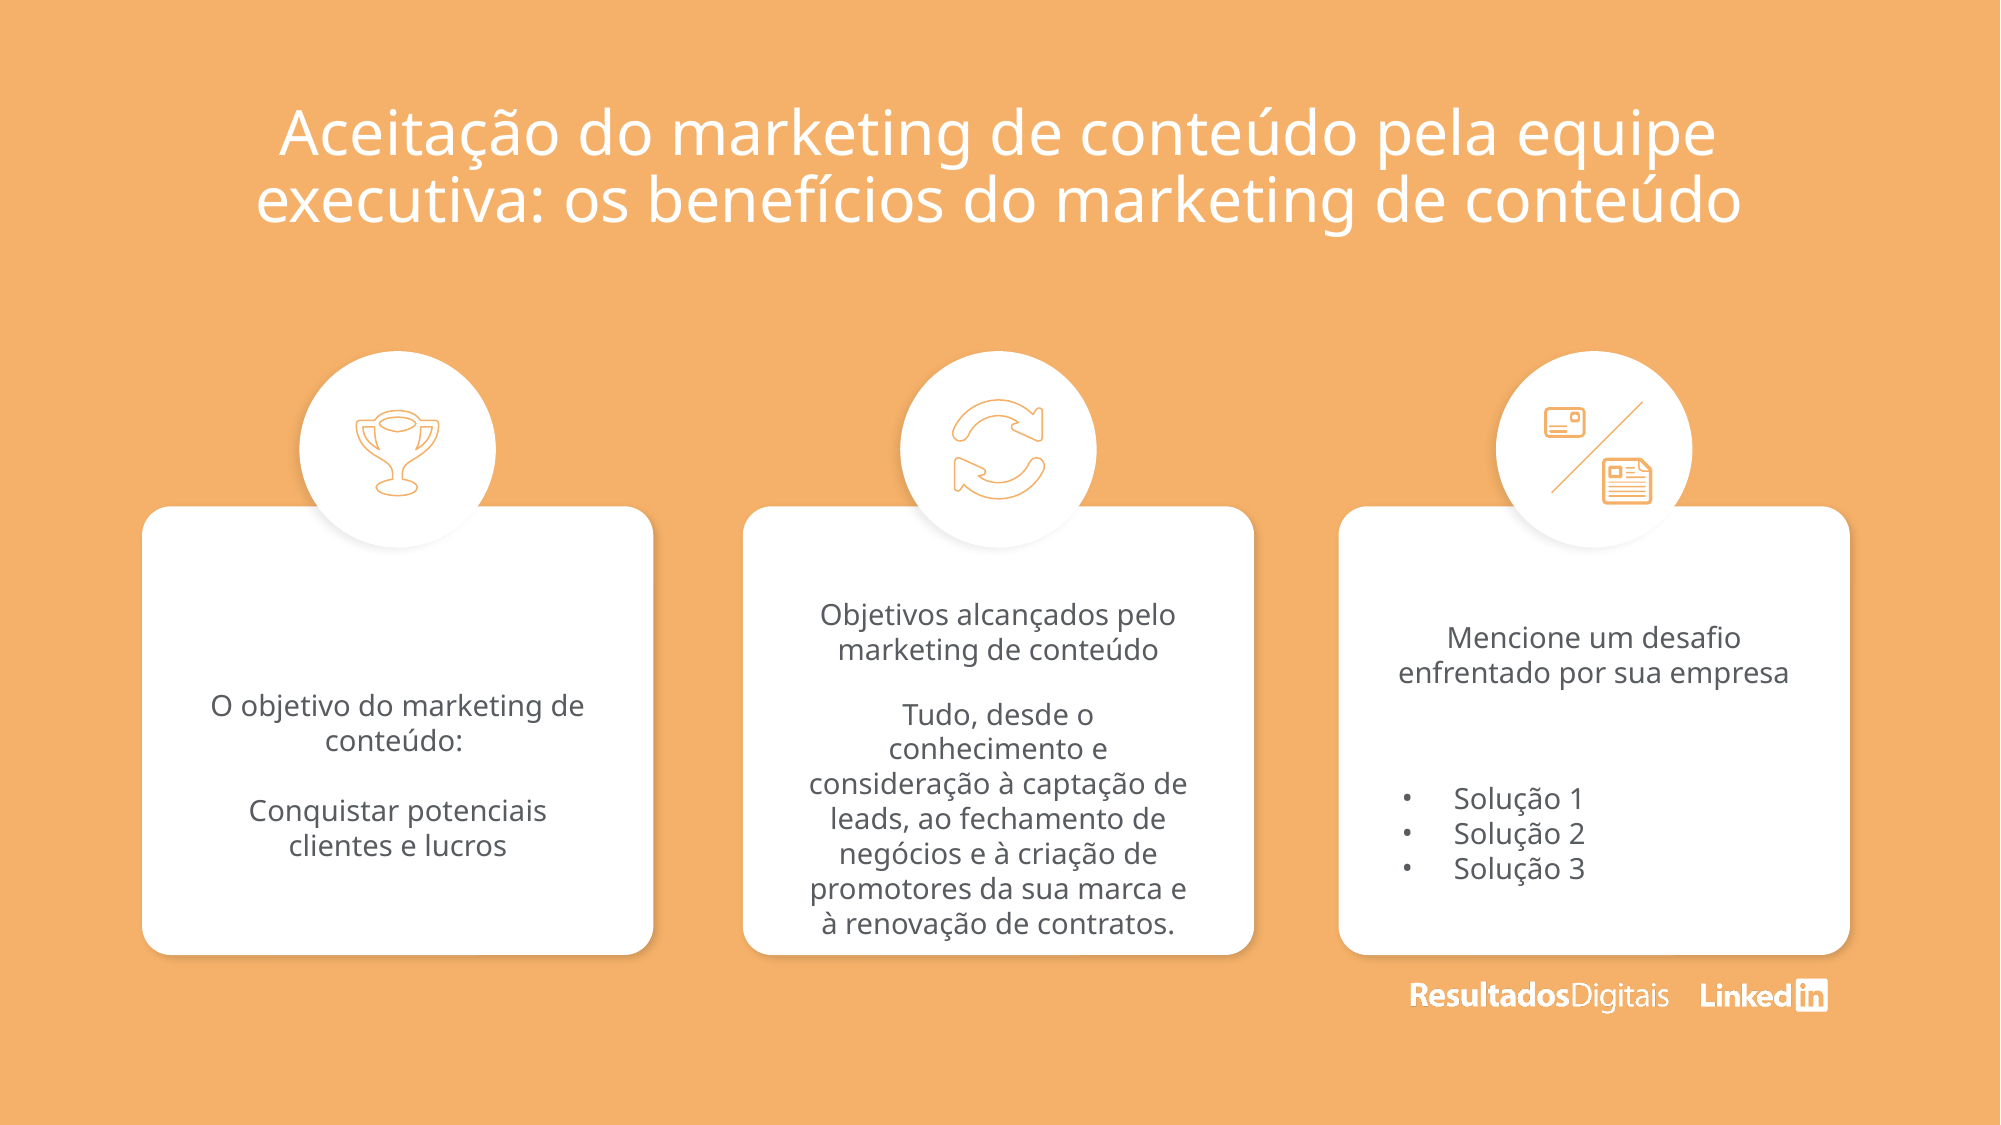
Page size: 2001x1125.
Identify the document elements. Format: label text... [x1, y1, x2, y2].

text_box [356, 410, 439, 496]
text_box O objetivo do marketing de conteúdo: Conquistar potenciais clientes e lucros [137, 620, 659, 929]
text_box [299, 351, 496, 548]
text_box [1495, 351, 1693, 548]
text_box [742, 927, 1255, 956]
title Aceitação do marketing de conteúdo pela equipe executiva: os benefícios do marketing de conteúdo [137, 59, 1863, 278]
text_box Solução 1 Solução 2 Solução 3 [1338, 710, 1850, 955]
text_box [900, 351, 1097, 548]
text_box [142, 929, 654, 956]
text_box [1551, 401, 1643, 493]
text_box Objetivos alcançados pelo marketing de conteúdo [742, 570, 1255, 728]
text_box [142, 506, 654, 620]
text_box Mencione um desafio enfrentado por sua empresa [1338, 575, 1850, 710]
text_box [742, 506, 1255, 570]
text_box [1338, 506, 1850, 575]
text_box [1601, 457, 1653, 505]
text_box Tudo, desde o conhecimento e consideração à captação de leads, ao fechamento de negócios e à criação de promotores da sua marca e à renovação de contratos. [742, 728, 1255, 927]
picture [1410, 978, 1828, 1014]
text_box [951, 399, 1045, 500]
